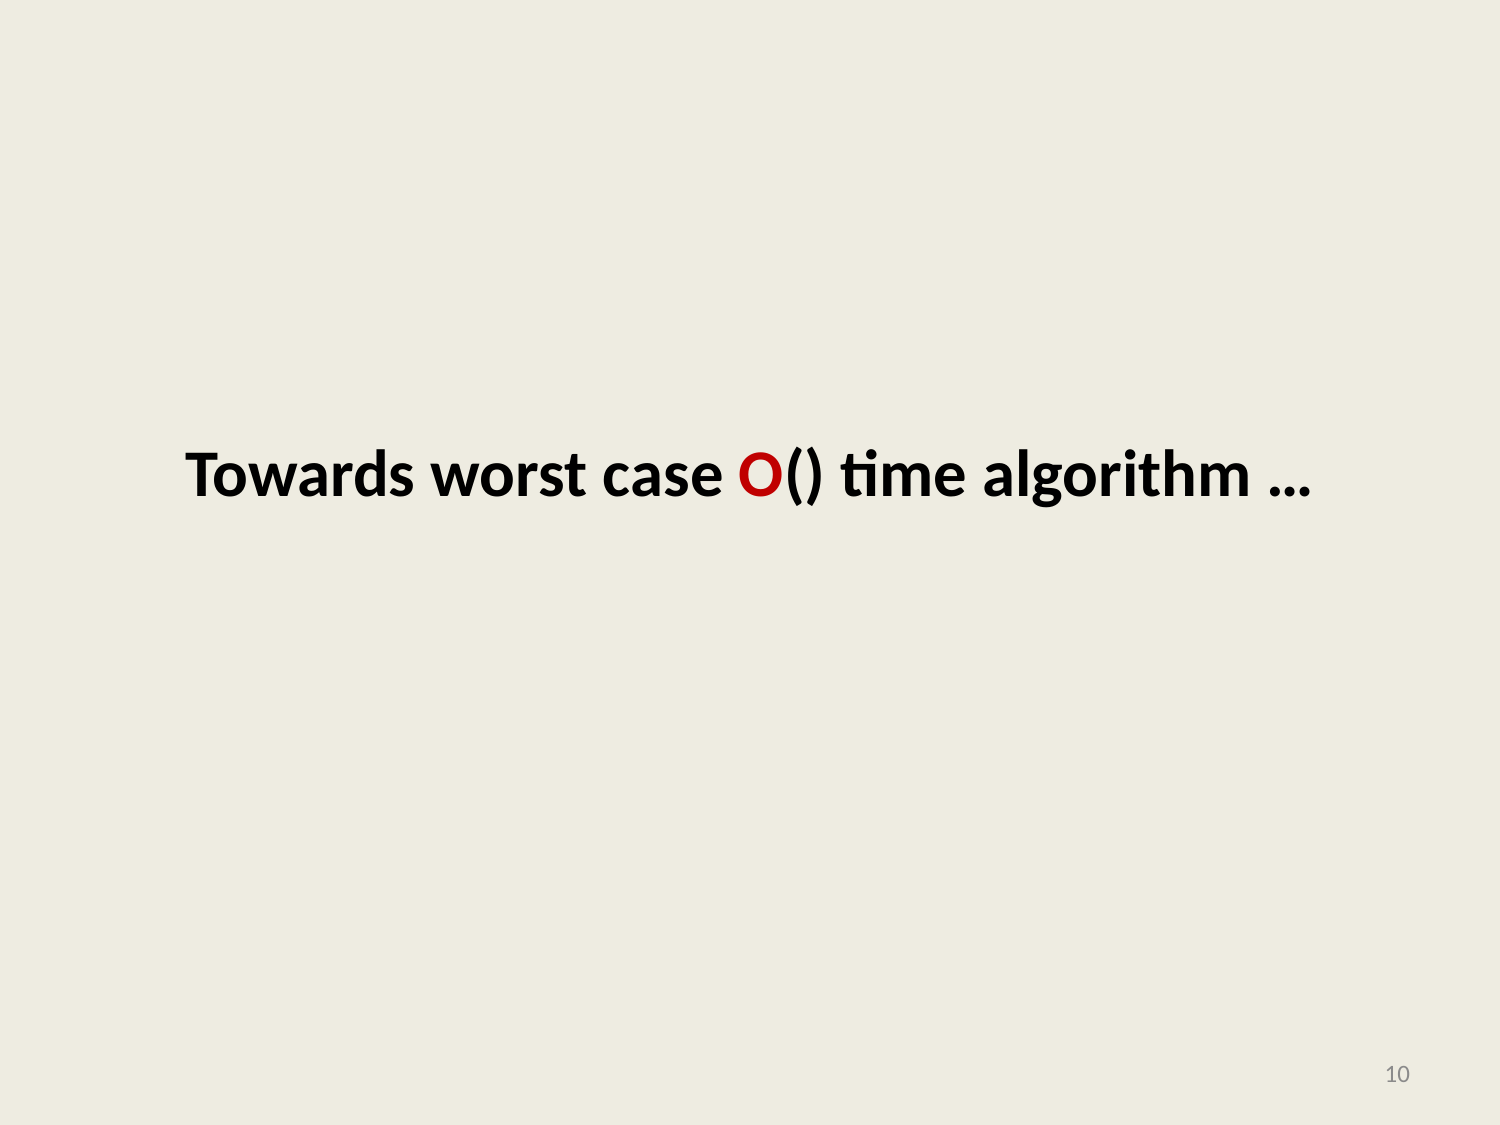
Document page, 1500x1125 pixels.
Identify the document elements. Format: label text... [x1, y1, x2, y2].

slide_number 10 [1074, 1042, 1425, 1103]
